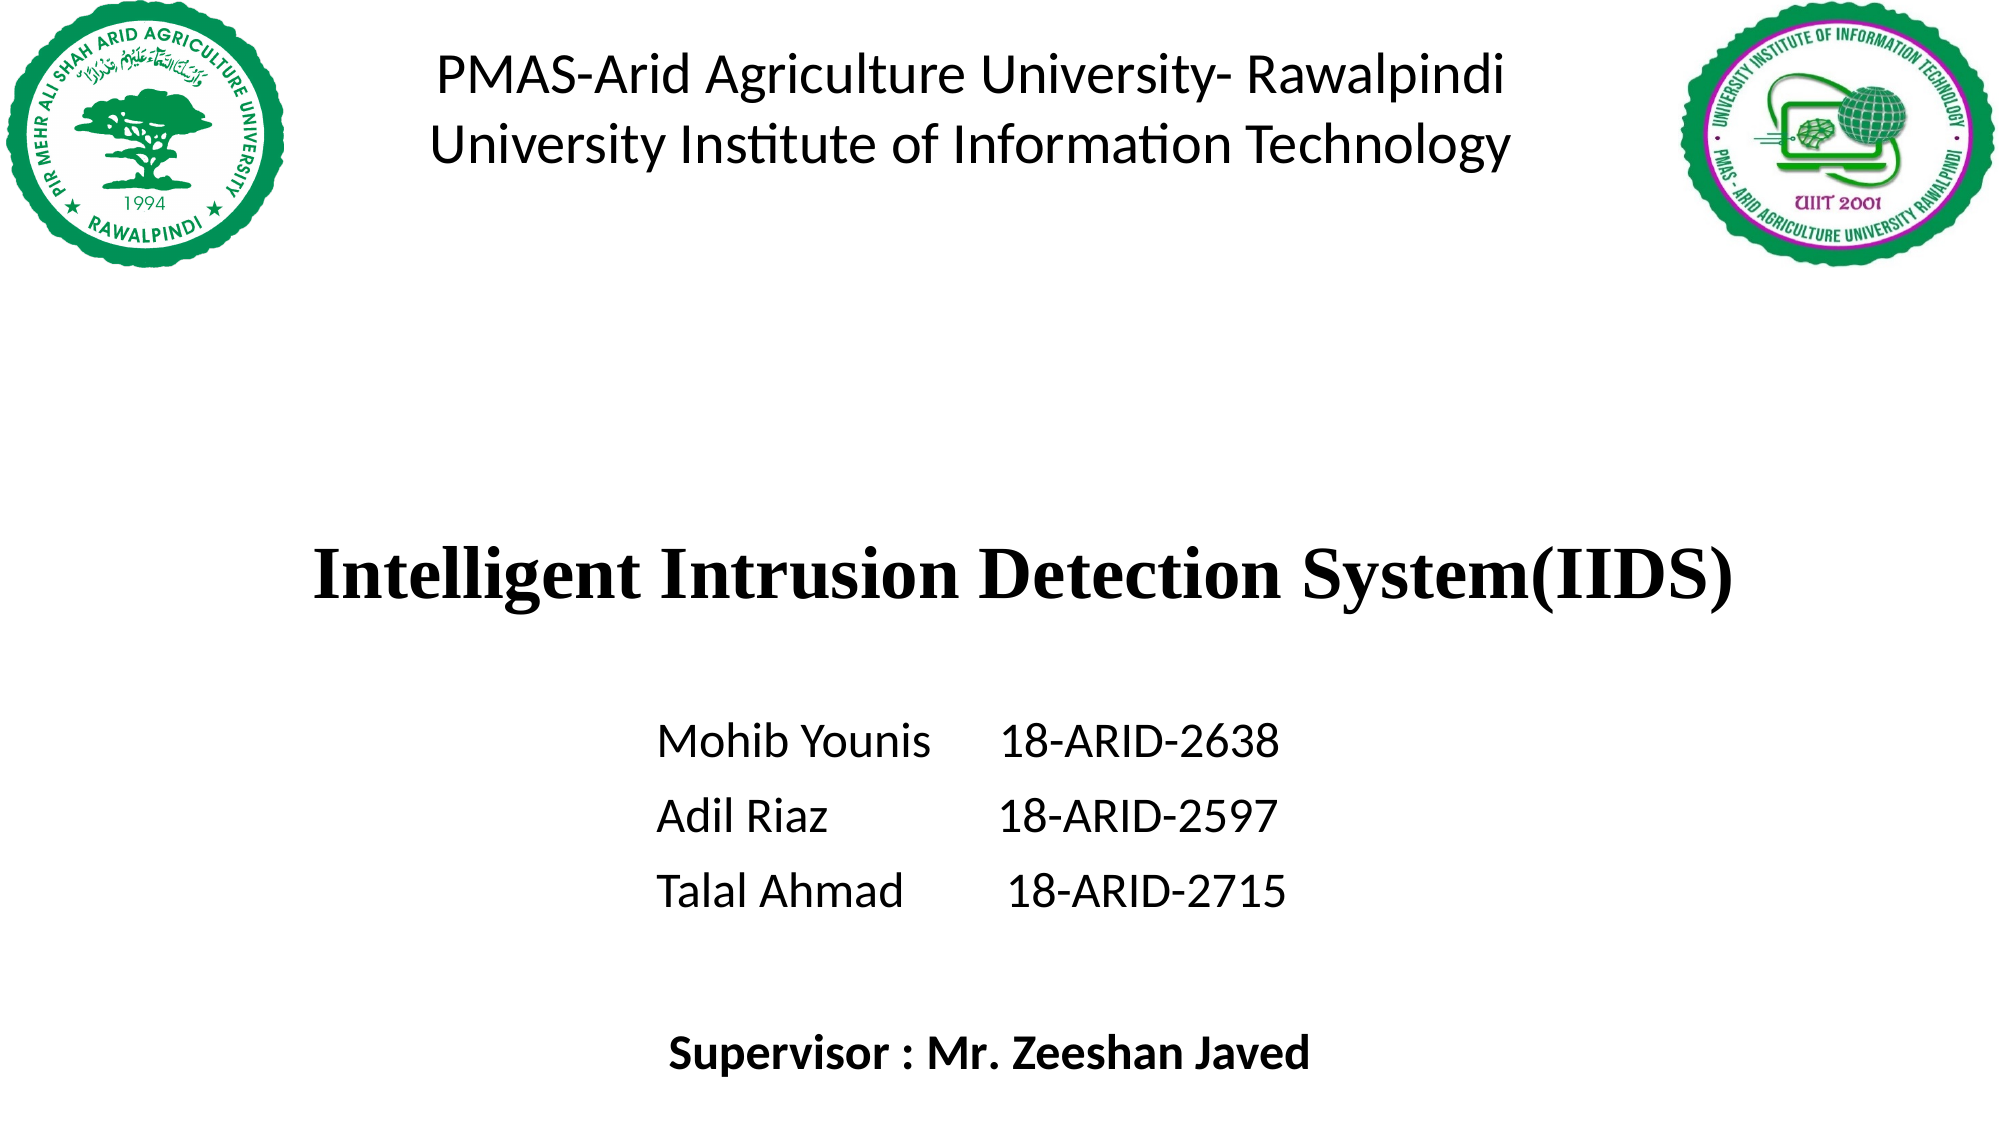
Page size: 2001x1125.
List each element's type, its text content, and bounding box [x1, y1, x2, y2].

title Intelligent Intrusion Detection System(IIDS) [283, 417, 1784, 623]
picture [1678, 0, 1999, 268]
picture [6, 0, 284, 268]
text_box Supervisor : Mr. Zeeshan Javed [575, 1011, 1426, 1087]
subtitle Mohib Younis 18-ARID-2638 Adil Riaz 18-ARID-2597 Talal Ahmad 18-ARID-2715 [641, 707, 1426, 926]
text_box PMAS-Arid Agriculture University- Rawalpindi University Institute of Information Technology [284, 27, 1660, 183]
